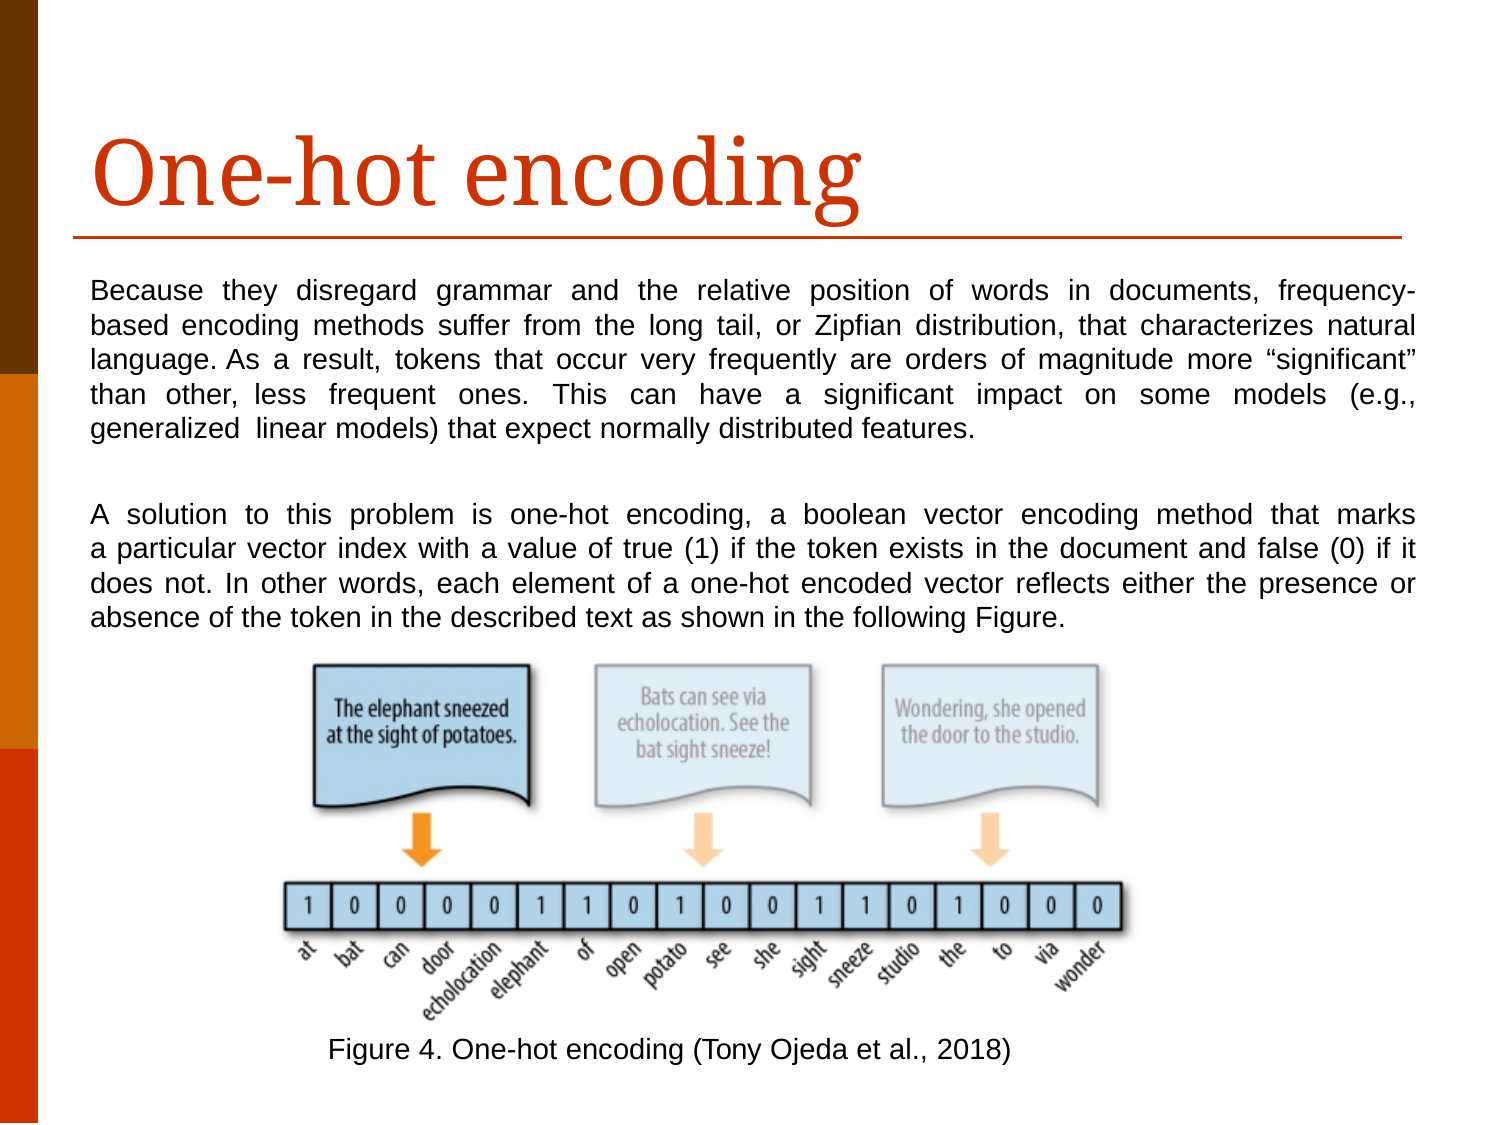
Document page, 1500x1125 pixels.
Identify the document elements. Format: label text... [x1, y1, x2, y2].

text_box Figure 4. One-hot encoding (Tony Ojeda et al., 2018) [327, 1036, 1015, 1073]
text_box One-hot encoding [89, 120, 879, 231]
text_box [0, 0, 38, 1124]
text_box Because they disregard grammar and the relative position of words in documents, frequency-based encoding methods suffer from the long tail, or Zipfian distribution, that characterizes natural language. As a result, tokens that occur very frequently are orders of magnitude more “significant” than other, less frequent ones. This can have a significant impact on some models (e.g., generalized linear models) that expect normally distributed features. [90, 272, 1417, 452]
picture [277, 656, 1140, 1029]
text_box A solution to this problem is one-hot encoding, a boolean vector encoding method that marks a particular vector index with a value of true (1) if the token exists in the document and false (0) if it does not. In other words, each element of a one-hot encoded vector reflects either the presence or absence of the token in the described text as shown in the following Figure. [89, 496, 1417, 641]
